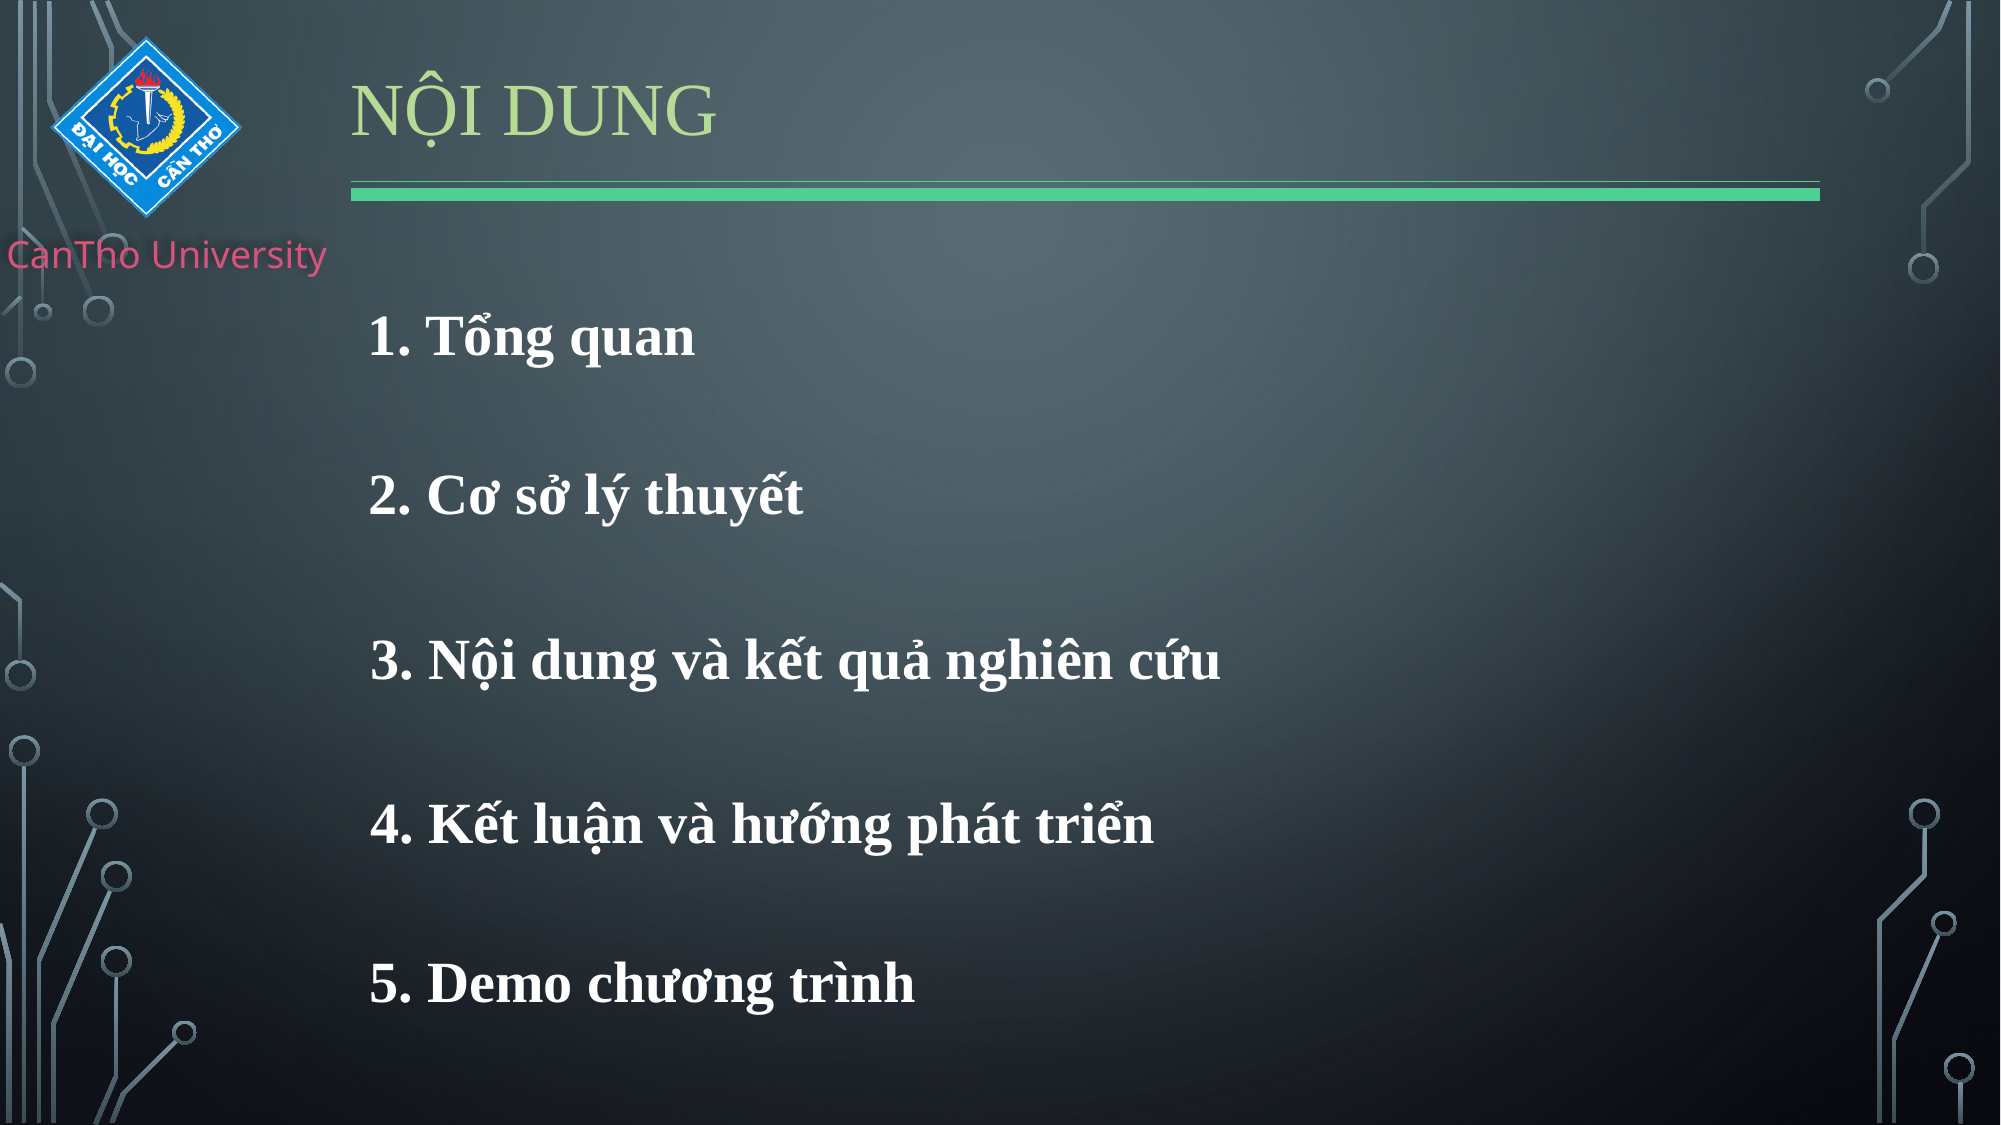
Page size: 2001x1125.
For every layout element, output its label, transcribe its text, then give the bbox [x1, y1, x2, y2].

text_box 5. Demo chương trình [354, 902, 931, 1022]
text_box CanTho University [0, 223, 343, 284]
picture [50, 36, 242, 218]
text_box 1. Tổng quan [353, 254, 712, 375]
text_box 3. Nội dung và kết quả nghiên cứu [356, 578, 1238, 699]
title NỘI DUNG [335, 33, 1498, 189]
text_box 4. Kết luận và hướng phát triển [355, 743, 1171, 863]
text_box 2. Cơ sở lý thuyết [353, 413, 820, 534]
